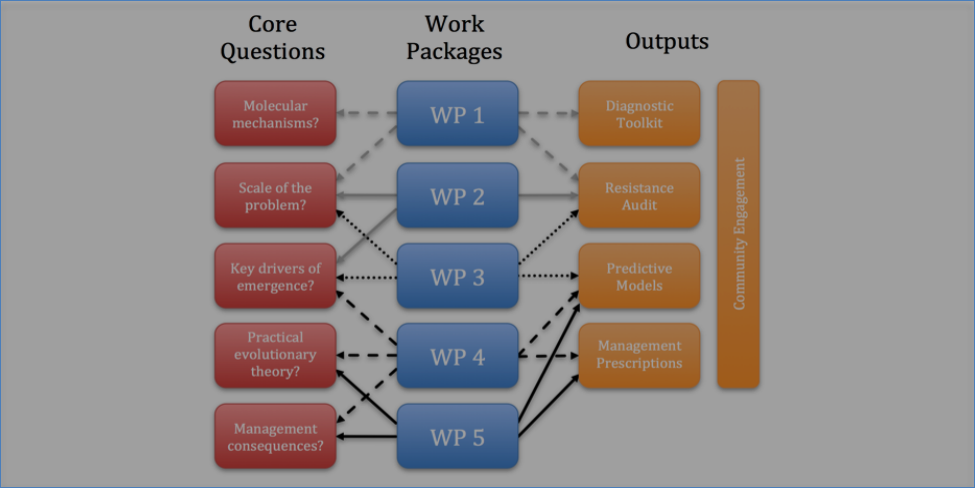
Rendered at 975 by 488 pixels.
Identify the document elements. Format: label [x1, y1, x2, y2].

text_box [0, 0, 975, 488]
picture [203, 0, 771, 479]
